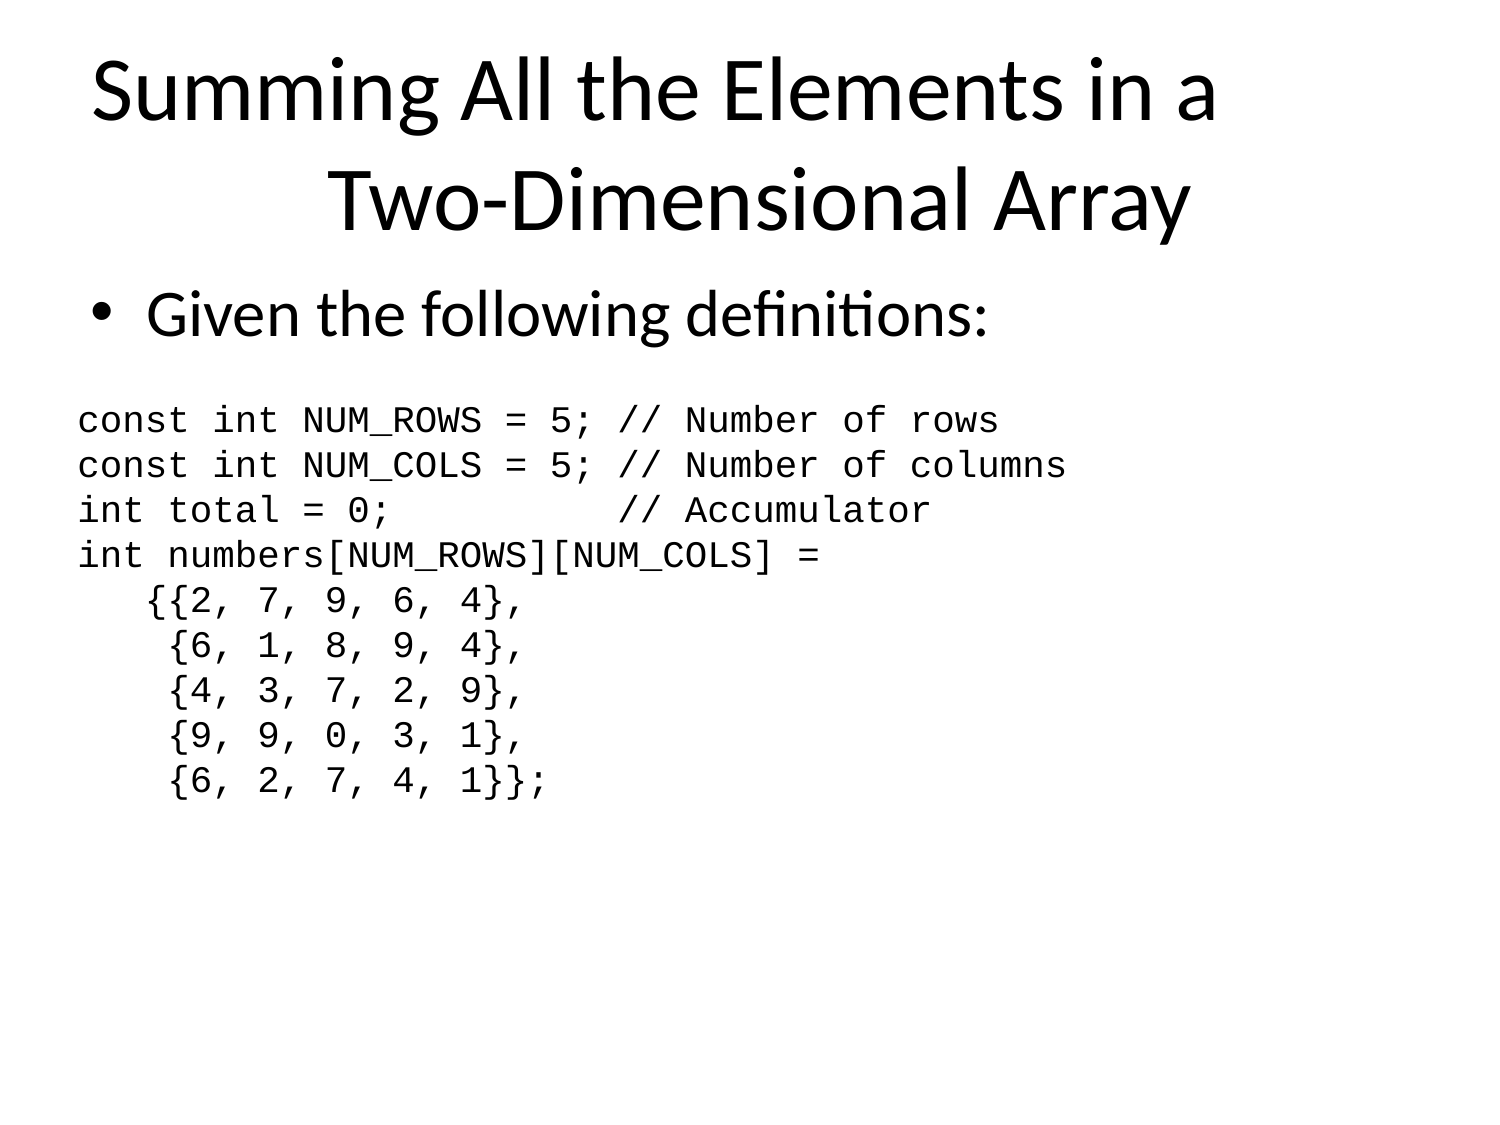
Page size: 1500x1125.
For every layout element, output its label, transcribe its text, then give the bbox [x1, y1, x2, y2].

list Given the following definitions: [75, 262, 1438, 377]
text_box const int NUM_ROWS = 5; // Number of rows const int NUM_COLS = 5; // Number of columns int total = 0; // Accumulator int numbers[NUM_ROWS][NUM_COLS] = {{2, 7, 9, 6, 4}, {6, 1, 8, 9, 4}, {4, 3, 7, 2, 9}, {9, 9, 0, 3, 1}, {6, 2, 7, 4, 1}}; [62, 387, 1450, 808]
title Summing All the Elements in a Two-Dimensional Array [75, 45, 1425, 233]
